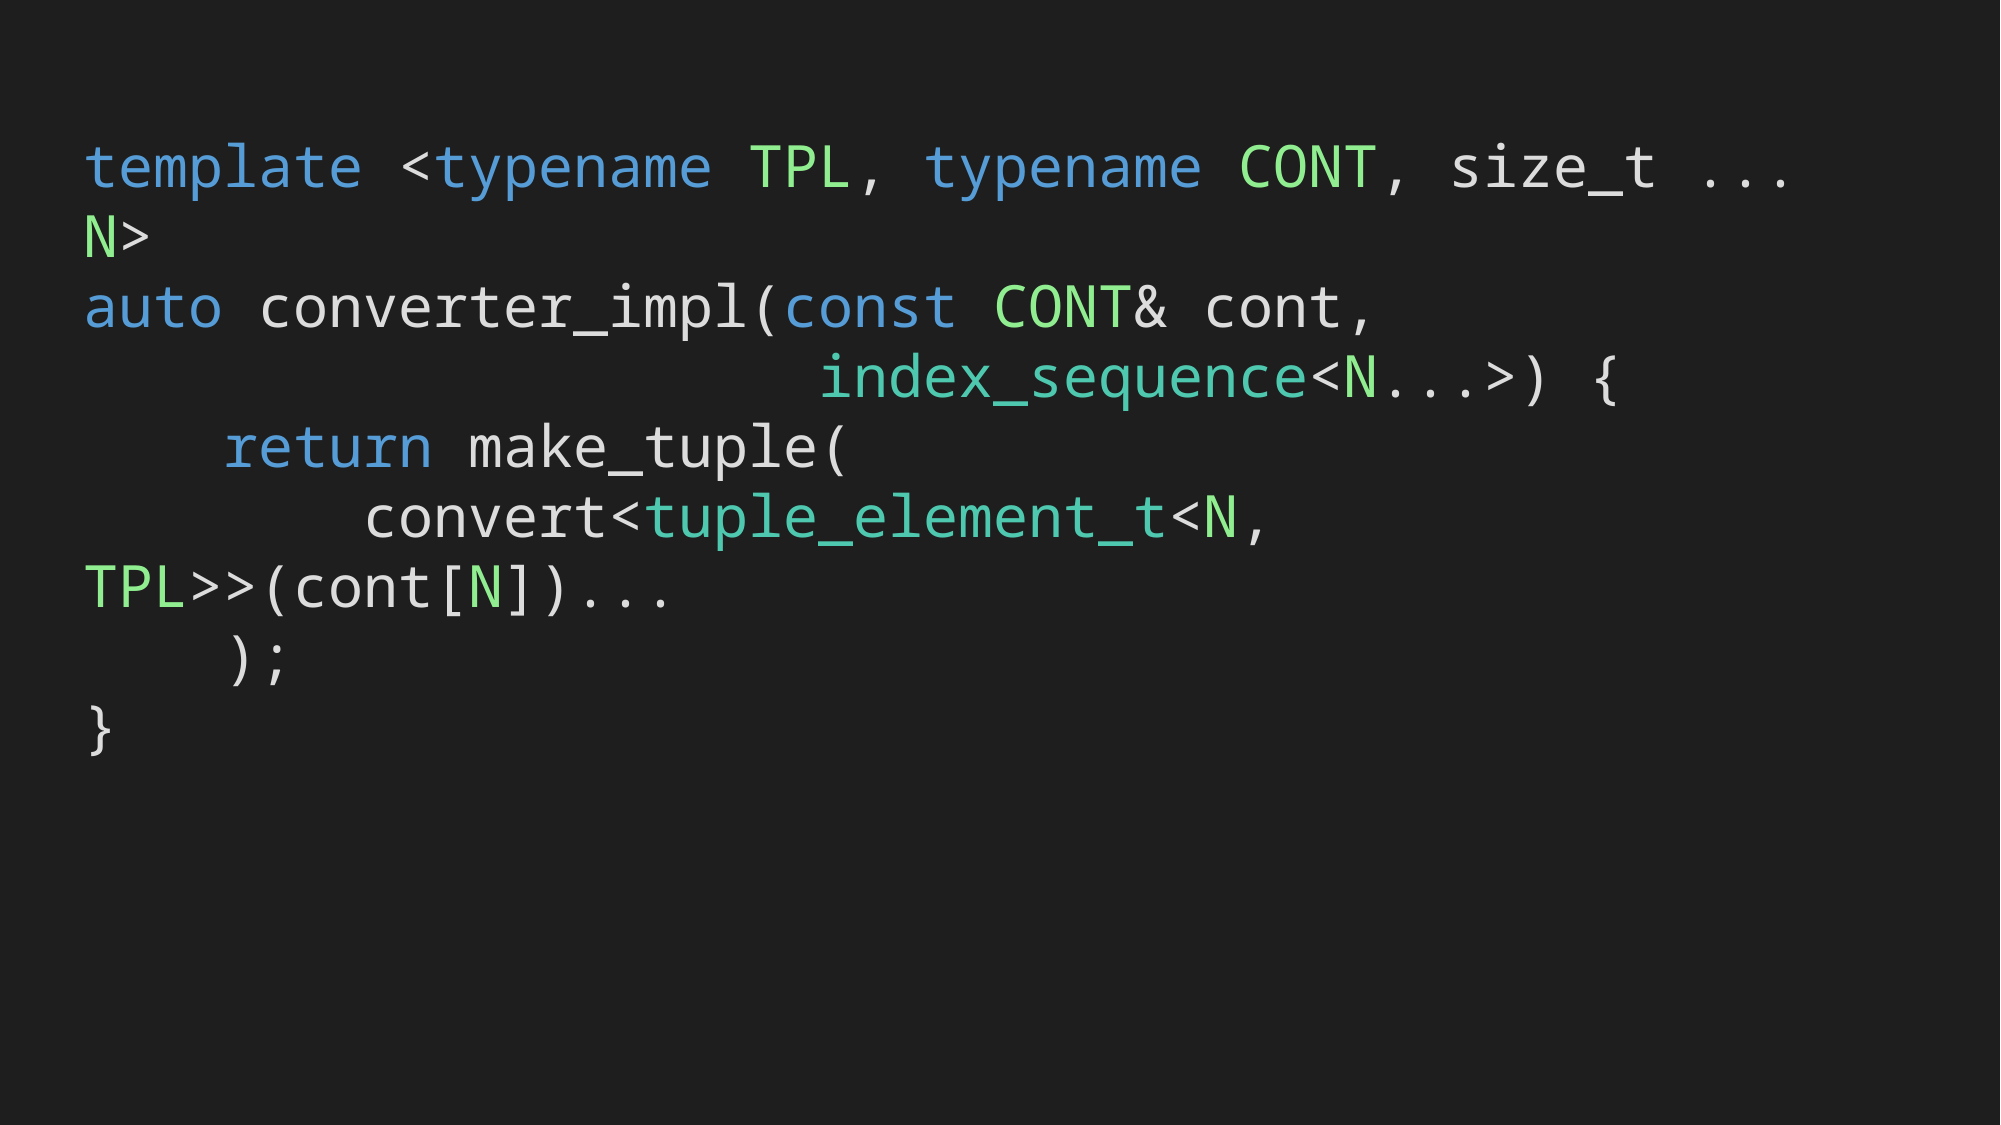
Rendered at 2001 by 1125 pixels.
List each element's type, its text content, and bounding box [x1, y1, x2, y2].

text_box template <typename TPL, typename CONT, size_t ... N> auto converter_impl(const CONT& cont, index_sequence<N...>) { return make_tuple( convert<tuple_element_t<N, TPL>>(cont[N])... ); } [68, 121, 1865, 767]
